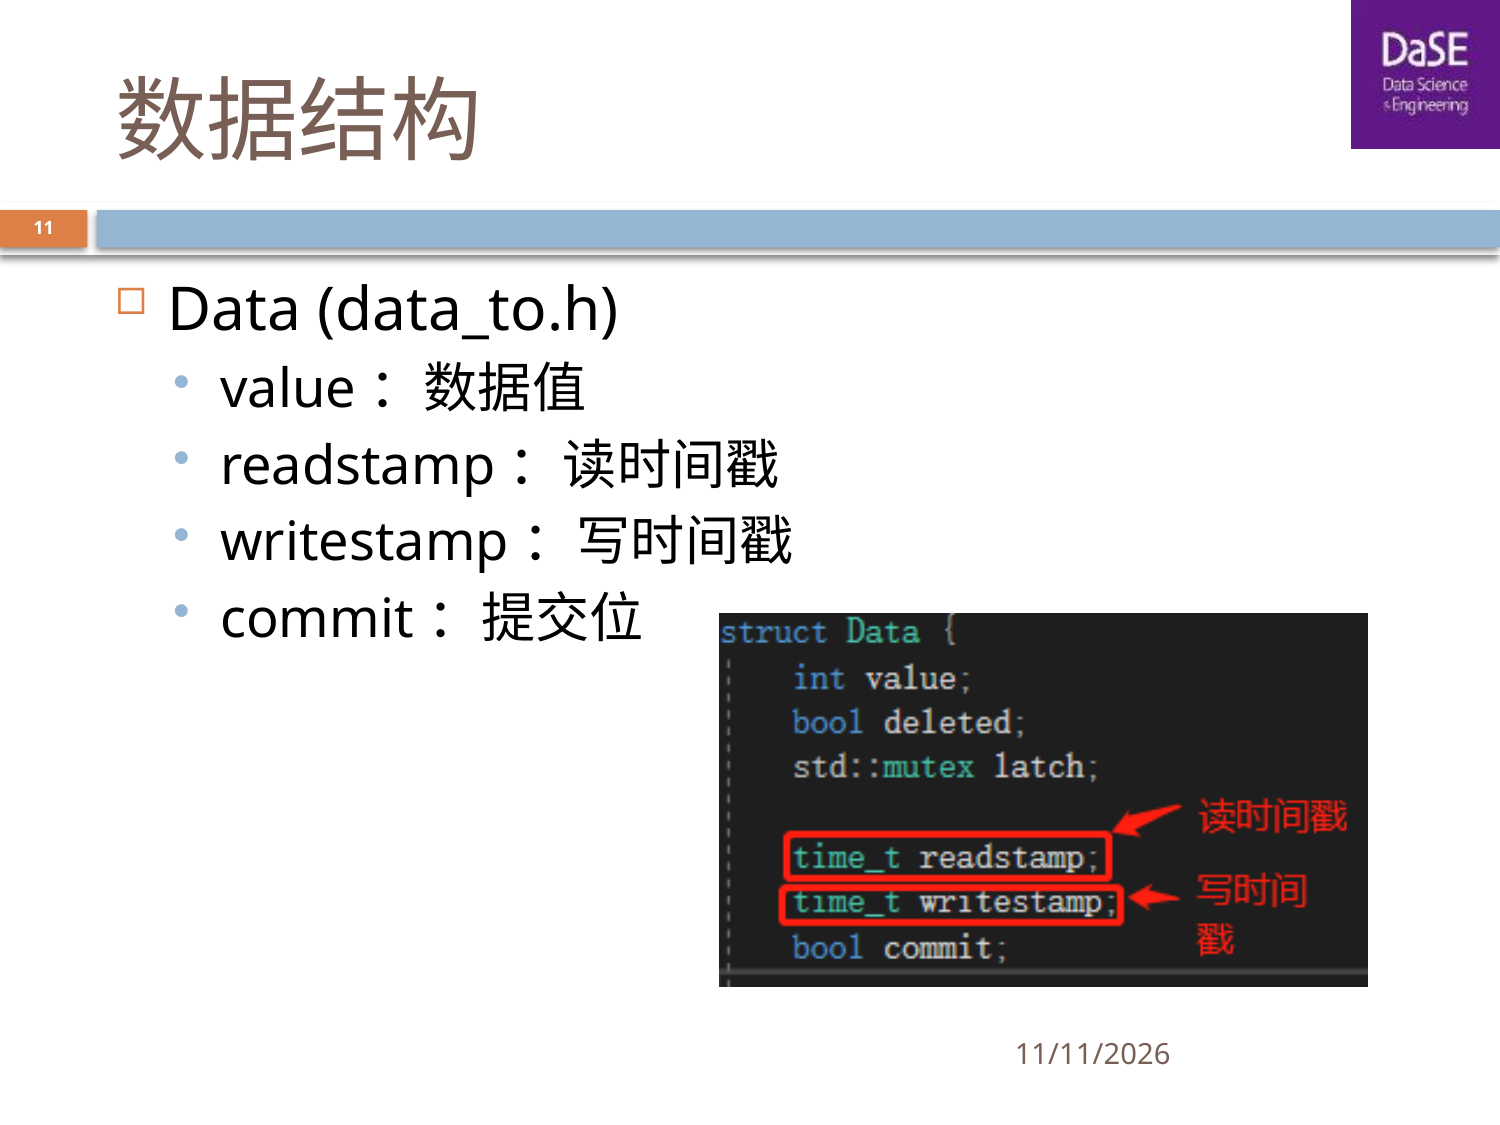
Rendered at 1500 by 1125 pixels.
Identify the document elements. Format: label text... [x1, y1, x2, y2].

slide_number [999, 1025, 1438, 1085]
picture [1351, 0, 1500, 149]
title 数据结构 [100, 35, 1438, 198]
slide_number 11 [0, 208, 88, 249]
picture [718, 613, 1368, 987]
list Data (data_to.h) value：数据值 readstamp：读时间戳 writestamp：写时间戳 commit：提交位 [100, 262, 1438, 1000]
